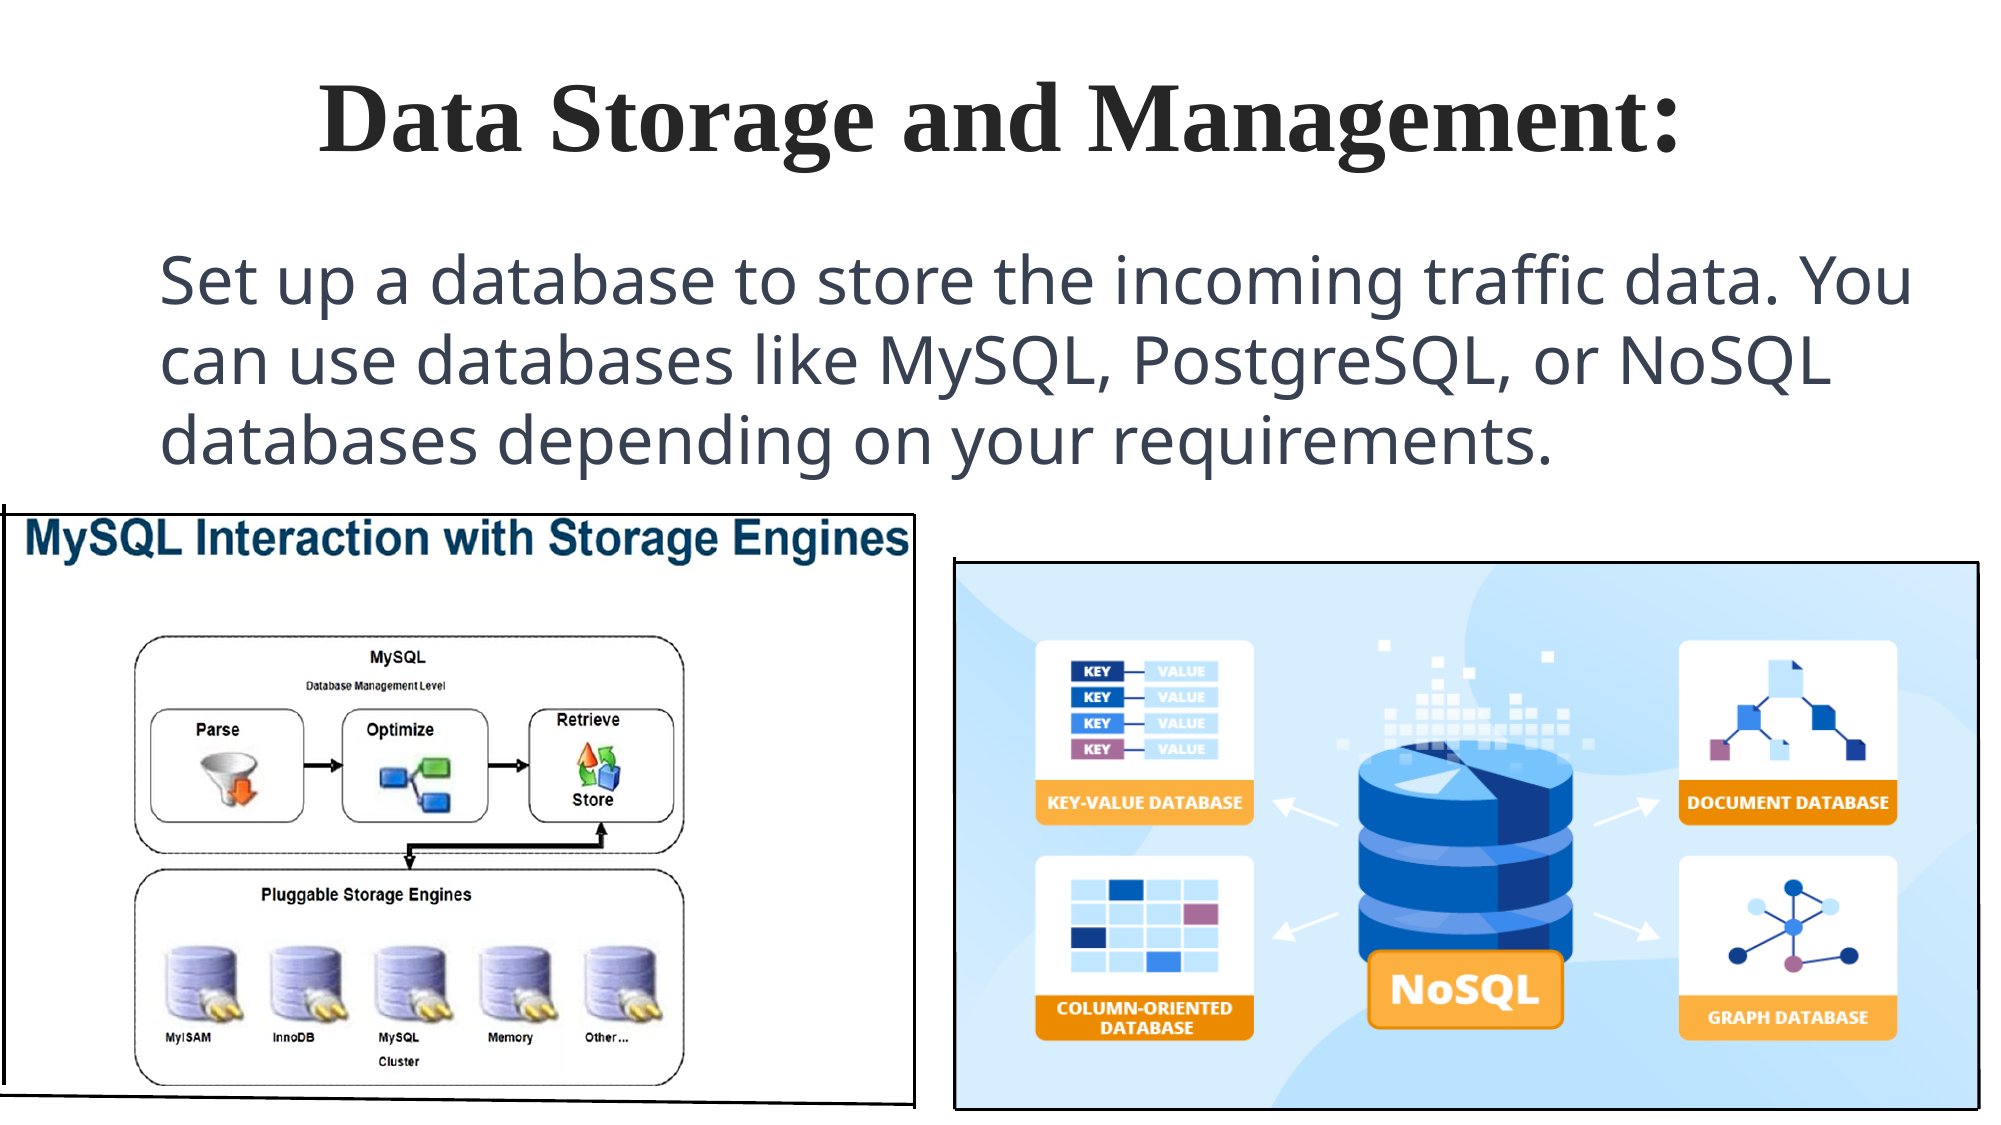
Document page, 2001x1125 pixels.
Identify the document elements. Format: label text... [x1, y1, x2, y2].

picture [20, 515, 913, 1086]
picture [955, 563, 1978, 1109]
text_box Set up a database to store the incoming traffic data. You can use databases like MySQL, PostgreSQL, or NoSQL databases depending on your requirements. [145, 230, 1952, 485]
list Data Storage and Management: [53, 55, 1952, 175]
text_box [0, 1095, 915, 1105]
